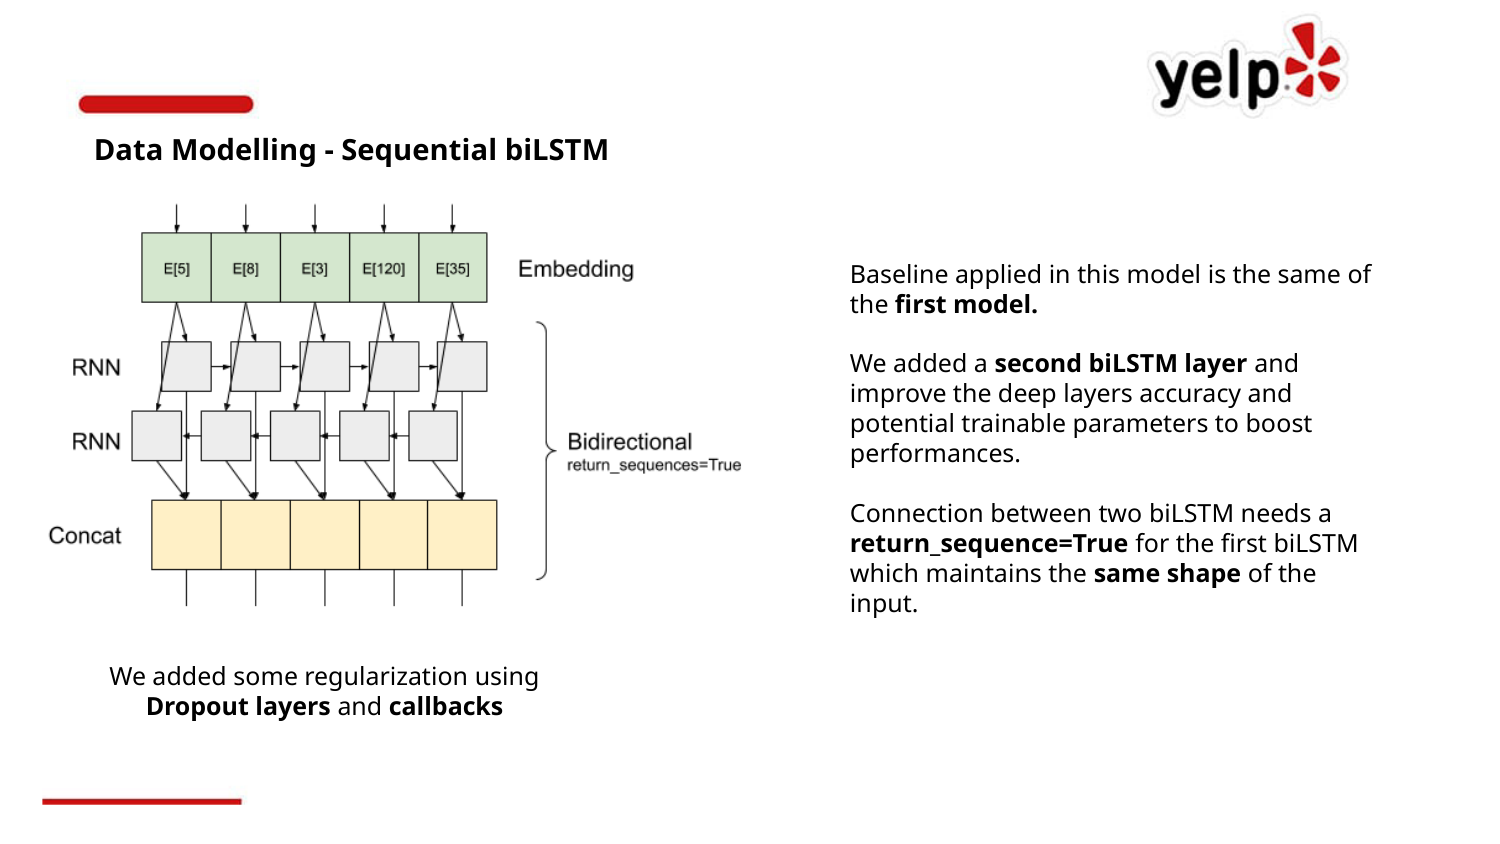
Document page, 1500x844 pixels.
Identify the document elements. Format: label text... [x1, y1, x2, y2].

text_box We added some regularization using Dropout layers and callbacks [78, 645, 571, 696]
picture [17, 698, 1469, 826]
picture [24, 194, 836, 626]
picture [24, 0, 1476, 125]
text_box Data Modelling - Sequential biLSTM [78, 134, 809, 182]
text_box Baseline applied in this model is the same of the first model. We added a second biLSTM layer and improve the deep layers accuracy and potential trainable parameters to boost performances. Connection between two biLSTM needs a return_sequence=True for the first biLSTM which maintains the same shape of the input. [836, 243, 1406, 633]
